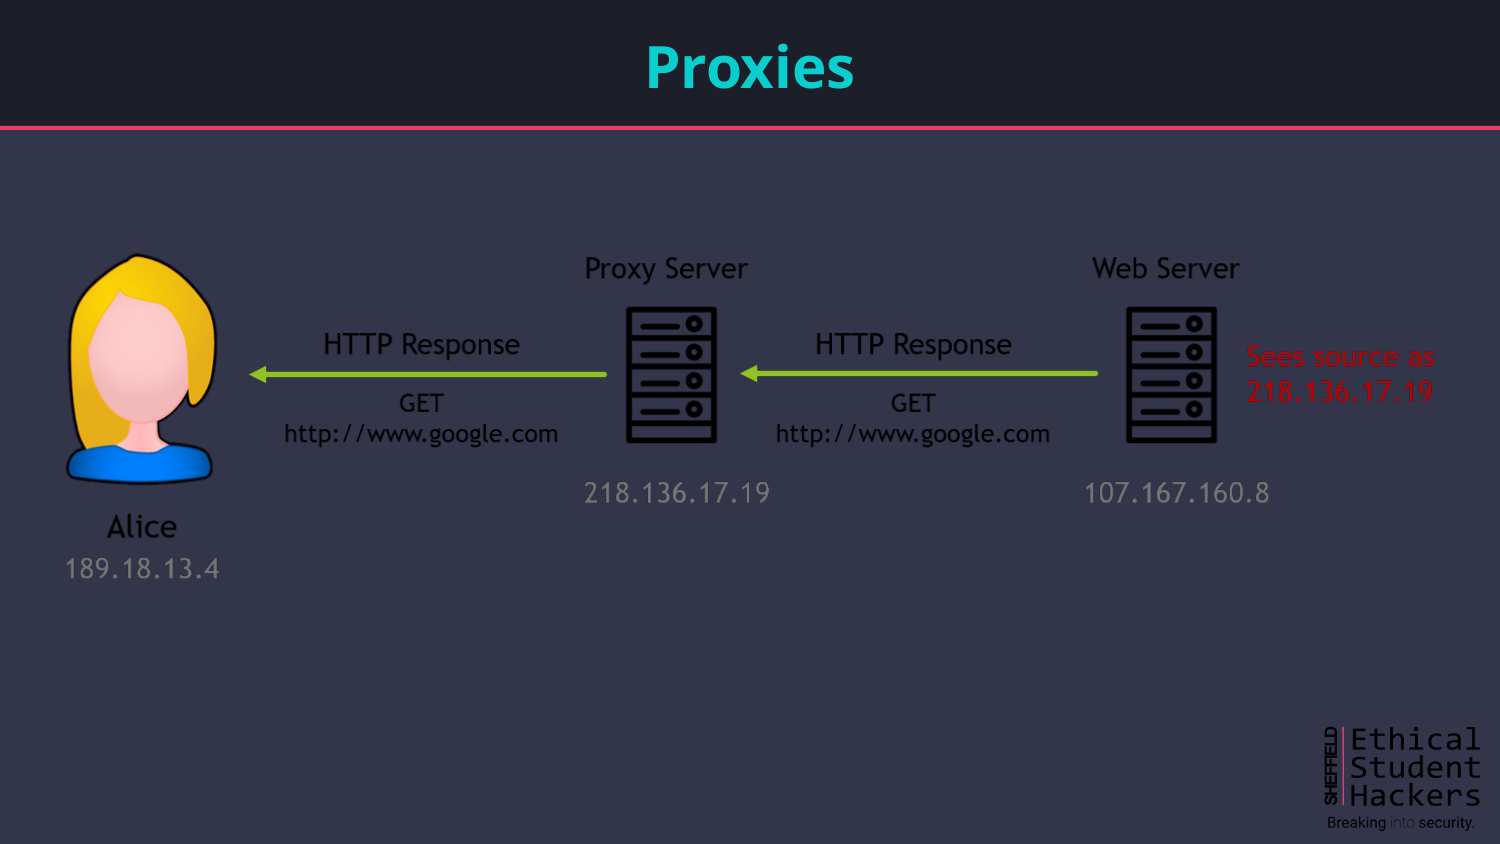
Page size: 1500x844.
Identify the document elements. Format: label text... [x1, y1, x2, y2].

title Proxies [141, 15, 1359, 111]
picture [1307, 709, 1500, 844]
picture [24, 240, 1476, 604]
